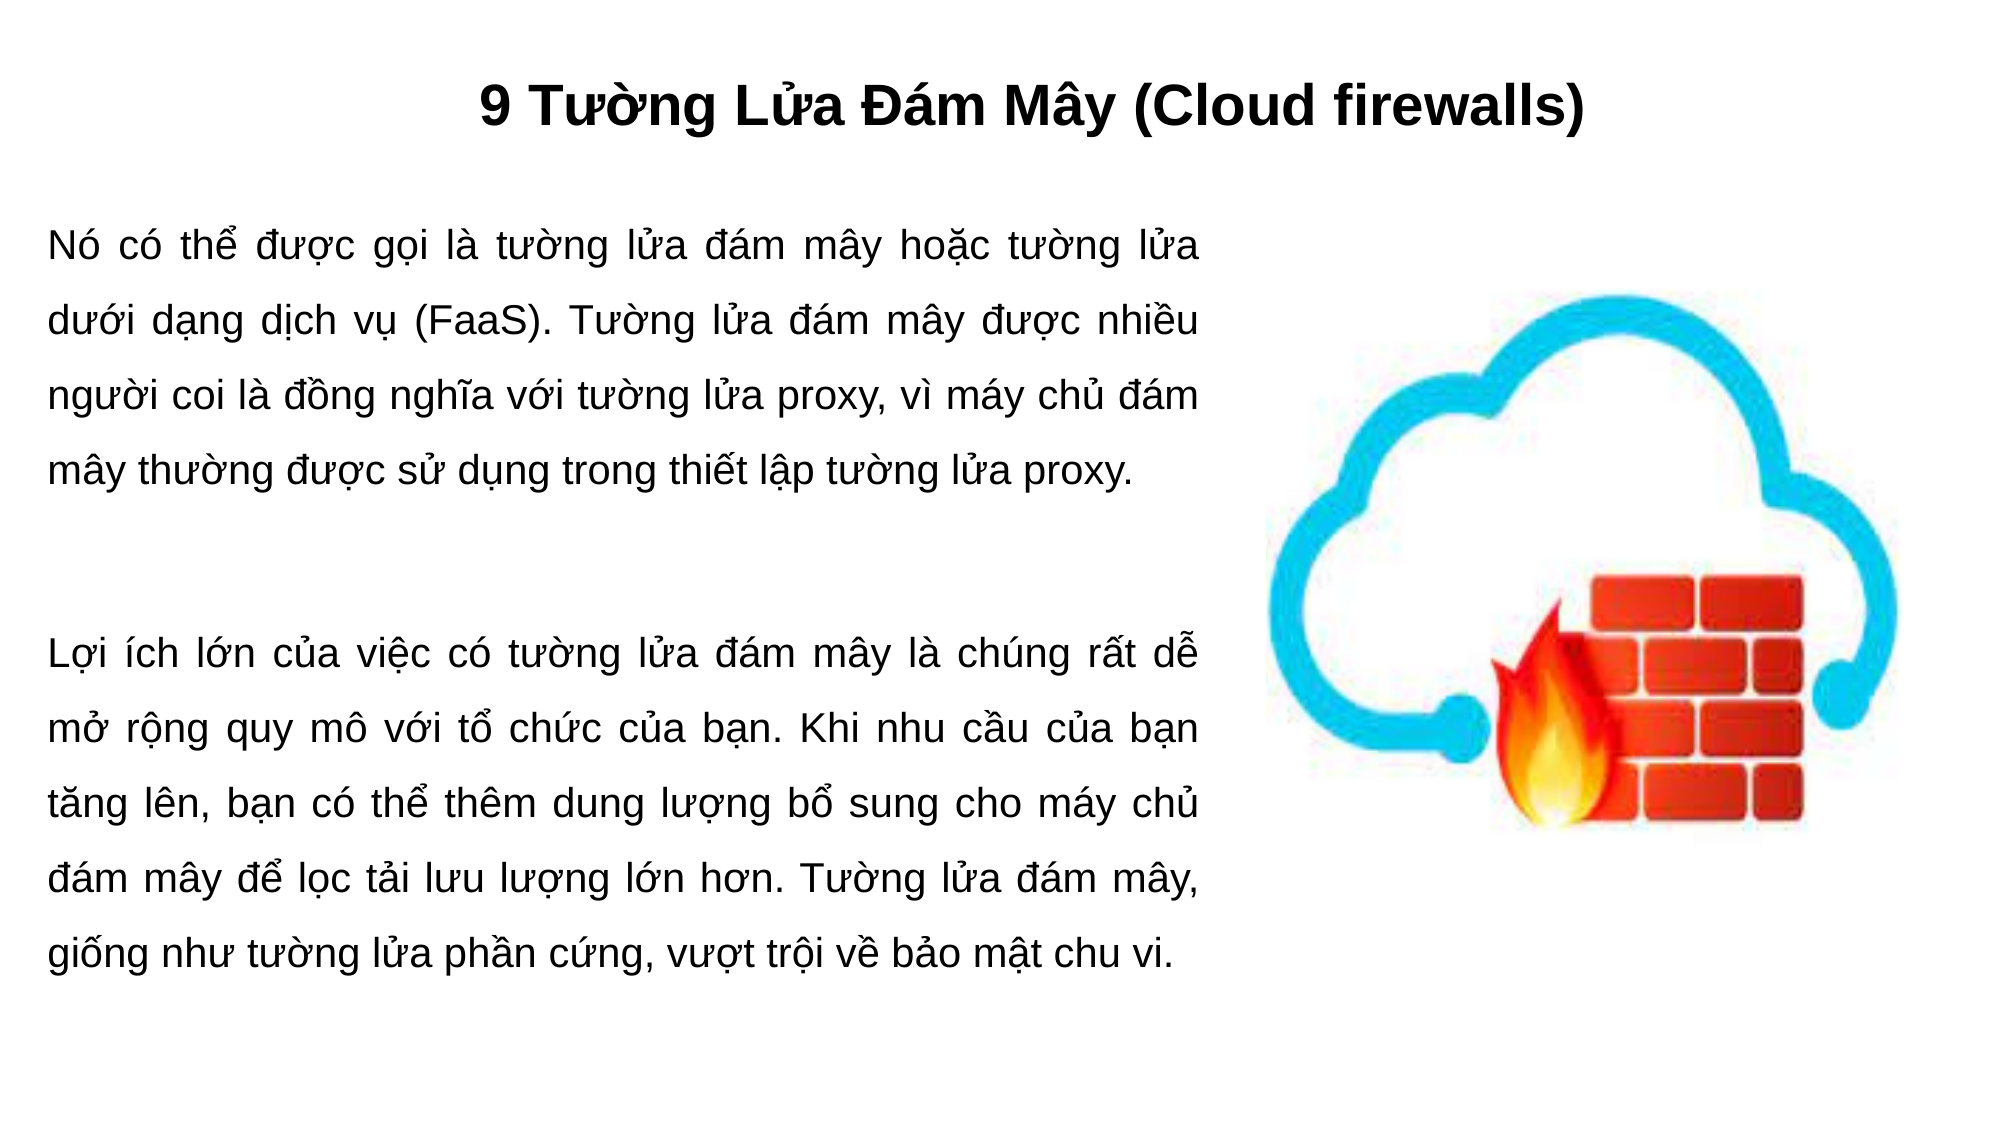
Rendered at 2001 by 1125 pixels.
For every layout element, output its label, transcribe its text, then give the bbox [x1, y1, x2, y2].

picture [1266, 185, 1901, 943]
text_box Nó có thể được gọi là tường lửa đám mây hoặc tường lửa dưới dạng dịch vụ (FaaS). Tường lửa đám mây được nhiều người coi là đồng nghĩa với tường lửa proxy, vì máy chủ đám mây thường được sử dụng trong thiết lập tường lửa proxy. Lợi ích lớn của việc có tường lửa đám mây là chúng rất dễ mở rộng quy mô với tổ chức của bạn. Khi nhu cầu của bạn tăng lên, bạn có thể thêm dung lượng bổ sung cho máy chủ đám mây để lọc tải lưu lượng lớn hơn. Tường lửa đám mây, giống như tường lửa phần cứng, vượt trội về bảo mật chu vi. [32, 185, 1215, 984]
text_box 9 Tường Lửa Đám Mây (Cloud firewalls) [464, 54, 1603, 145]
